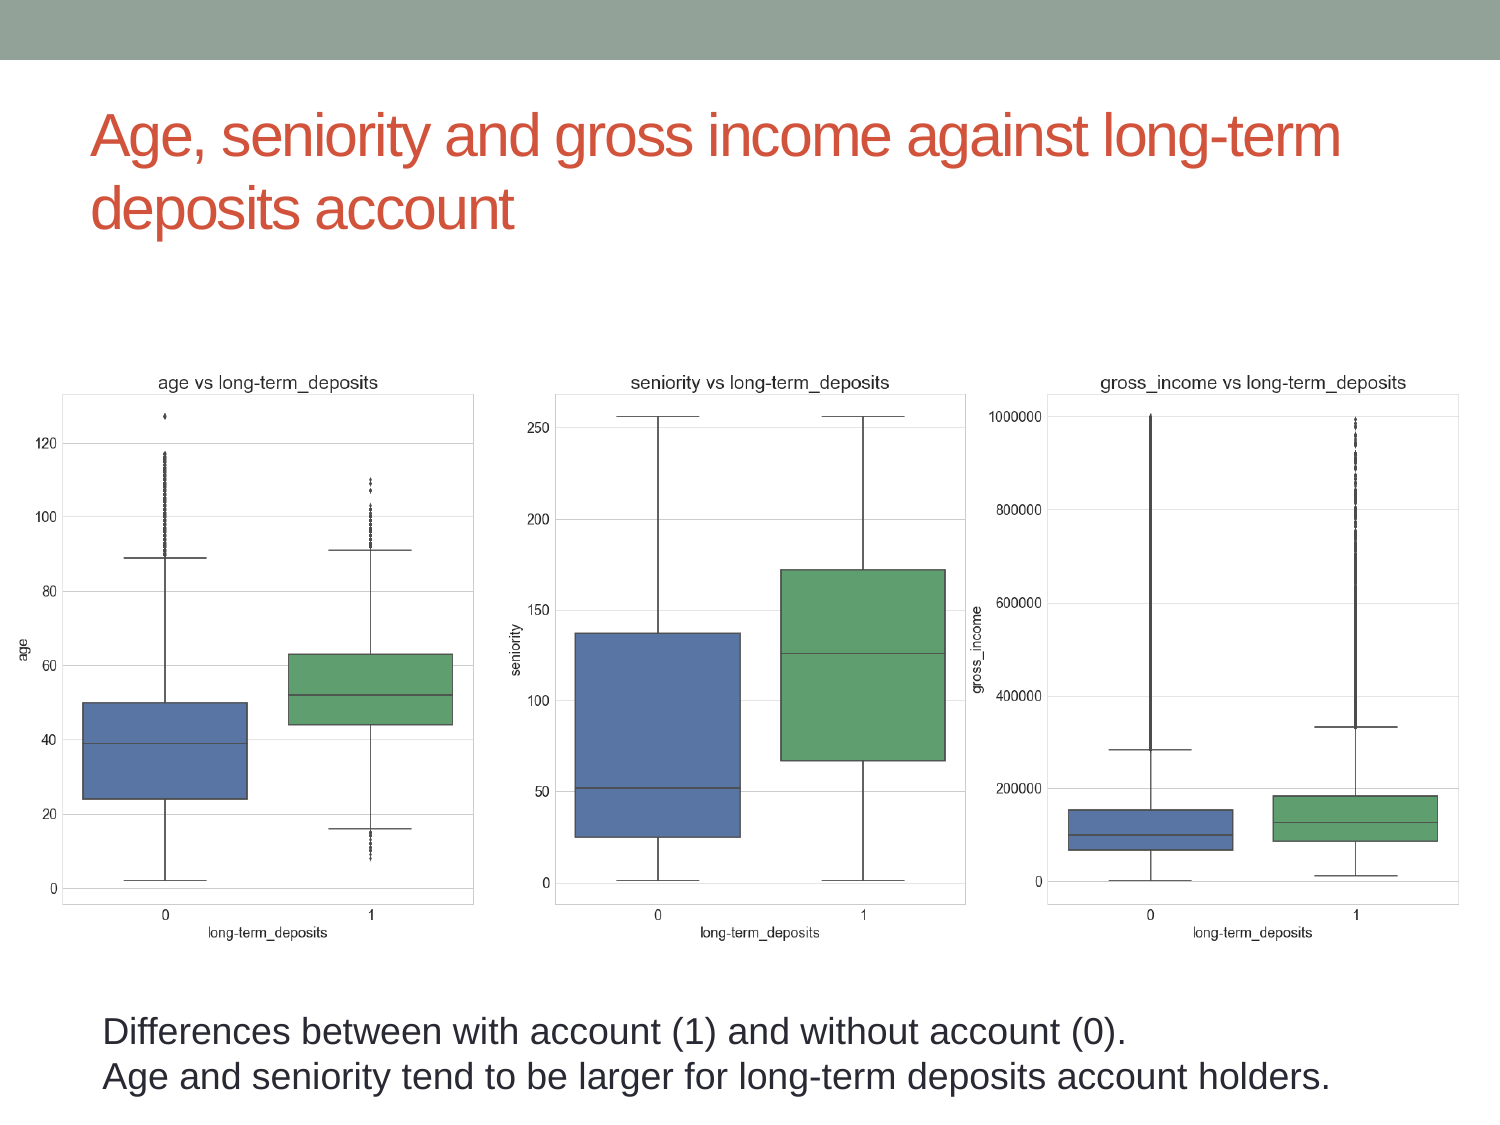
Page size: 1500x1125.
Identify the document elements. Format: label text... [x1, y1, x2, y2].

title Age, seniority and gross income against long-term deposits account [75, 87, 1425, 250]
text_box Differences between with account (1) and without account (0). Age and seniority tend to be larger for long-term deposits account holders. [87, 999, 1500, 1105]
picture [0, 312, 1500, 988]
